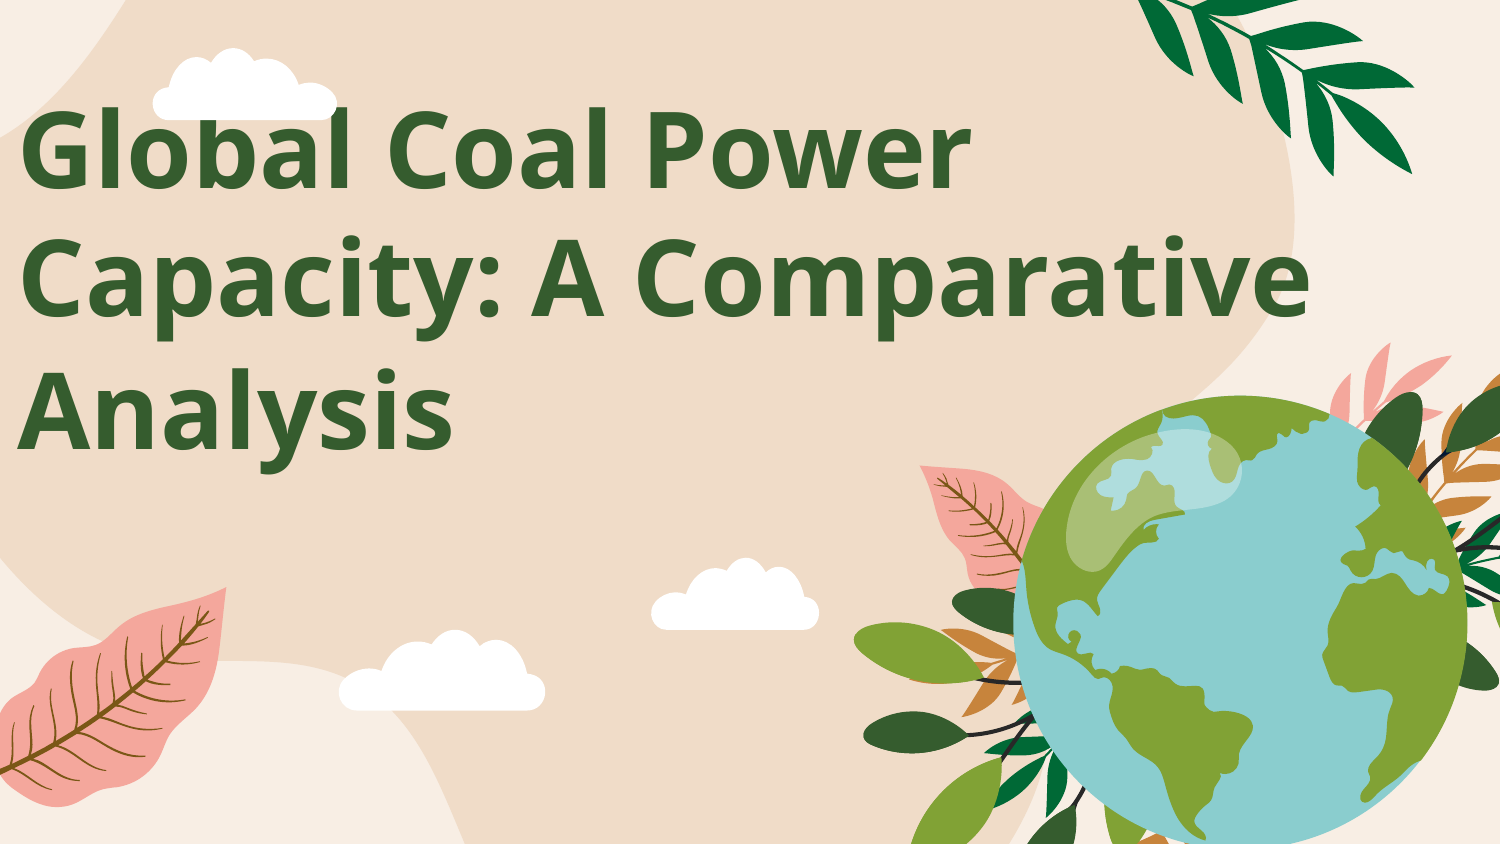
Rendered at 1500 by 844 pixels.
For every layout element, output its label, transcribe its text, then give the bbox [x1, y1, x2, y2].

text_box [338, 629, 546, 711]
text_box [853, 342, 1500, 844]
text_box [651, 557, 820, 630]
text_box [152, 48, 337, 121]
text_box [1138, 0, 1194, 77]
text_box [1165, 0, 1415, 177]
title Global Coal Power Capacity: A Comparative Analysis [2, 150, 1469, 488]
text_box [0, 631, 270, 782]
